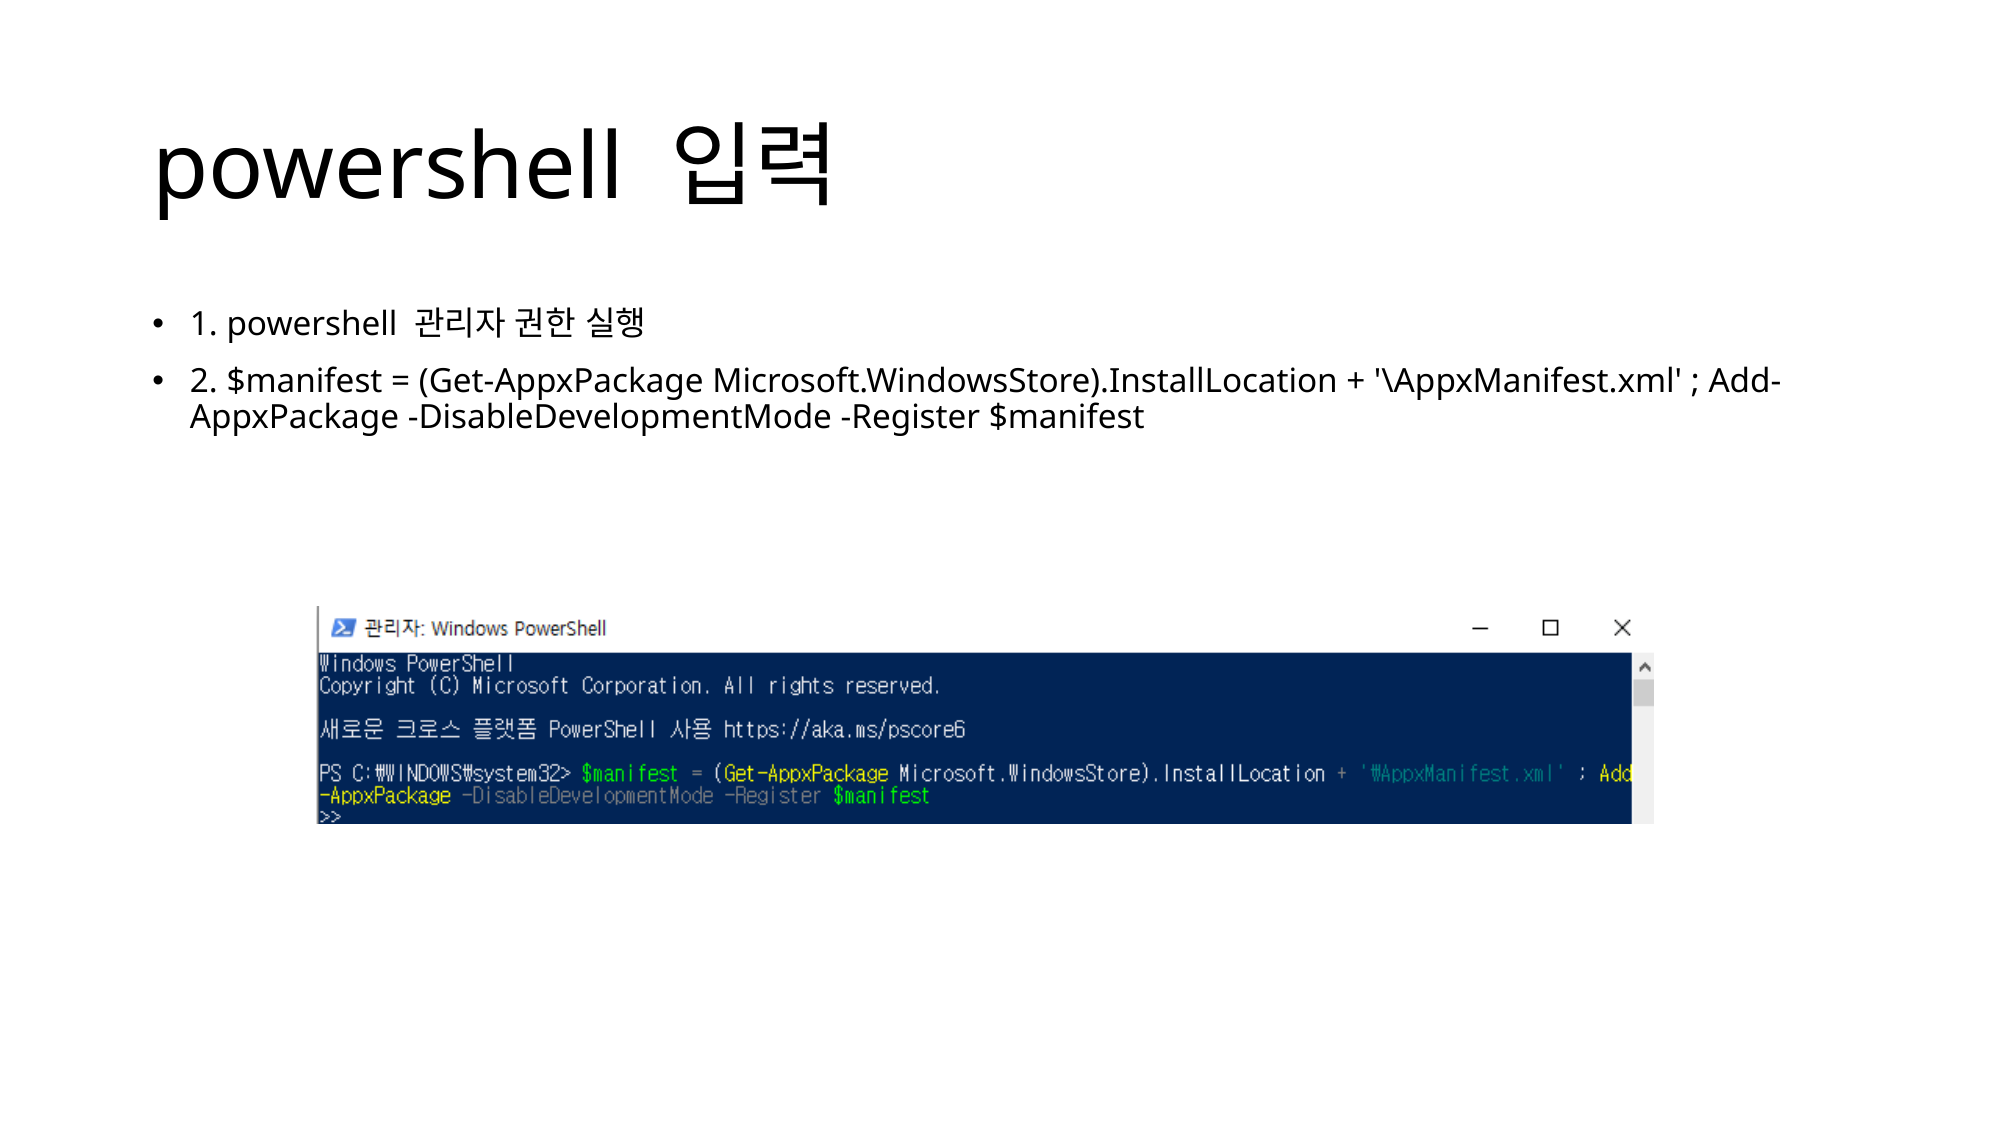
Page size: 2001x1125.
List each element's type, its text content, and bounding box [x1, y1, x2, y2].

list 1. powershell 관리자 권한 실행 2. $manifest = (Get-AppxPackage Microsoft.WindowsStore).InstallLocation + '\AppxManifest.xml' ; Add-AppxPackage -DisableDevelopmentMode -Register $manifest [137, 299, 1863, 1014]
picture [316, 606, 1654, 824]
title powershell 입력 [137, 59, 1863, 278]
